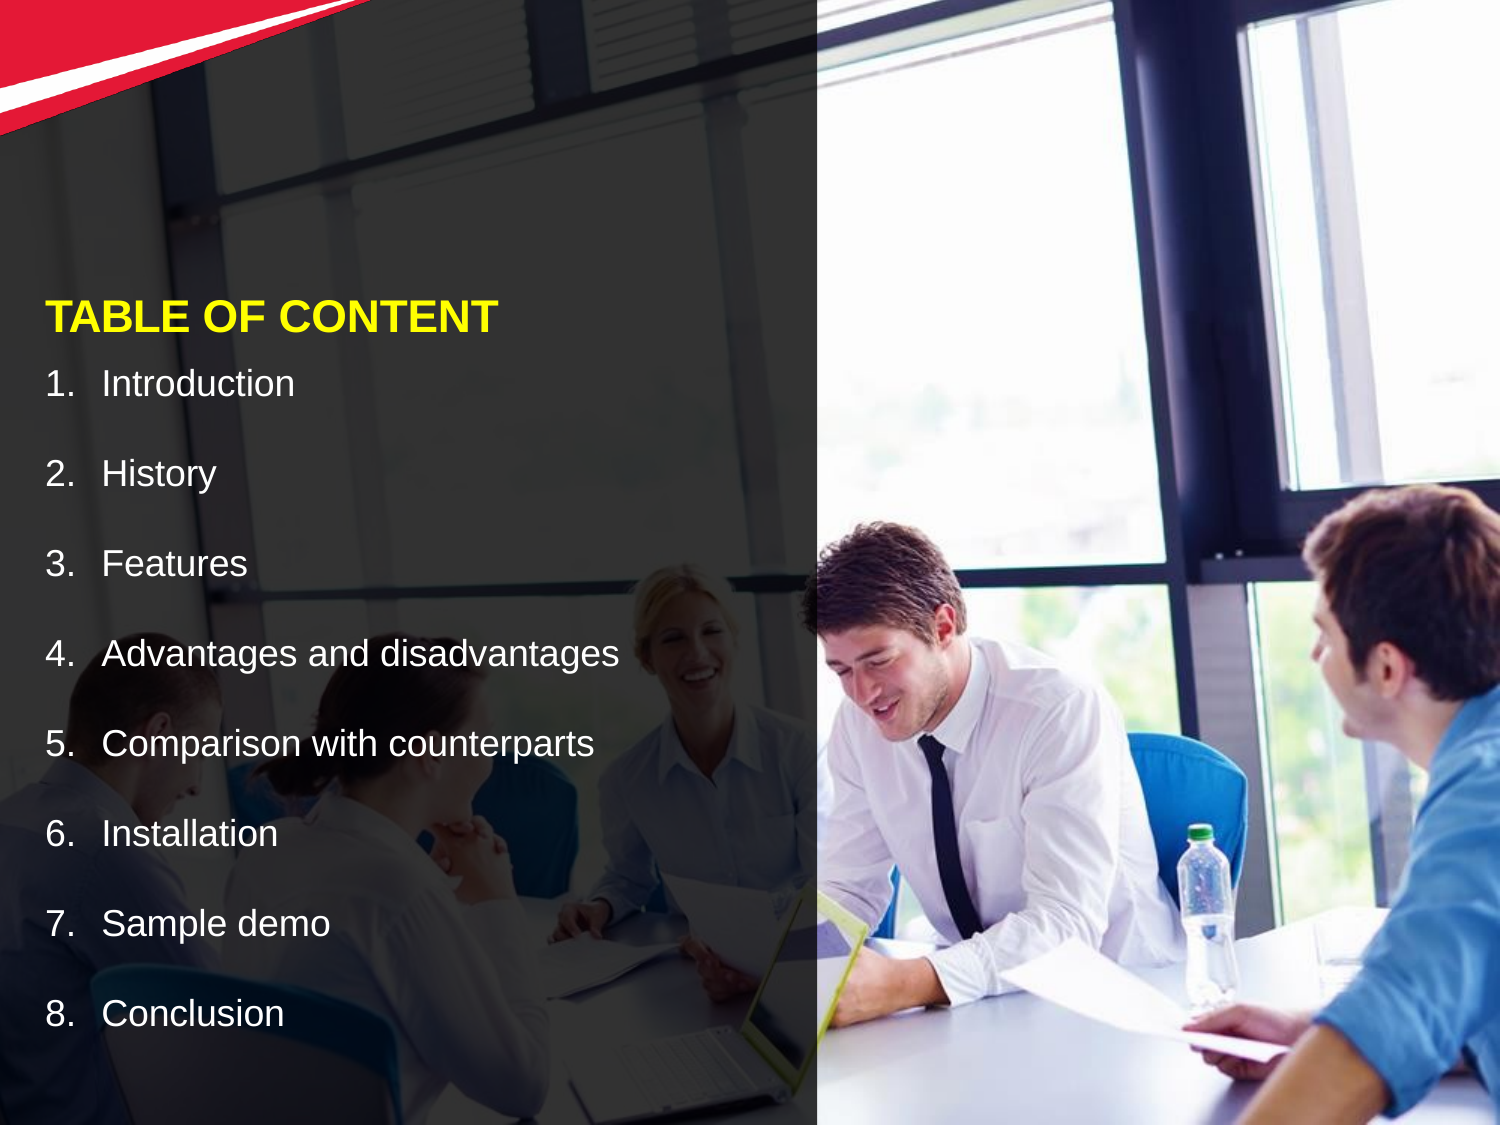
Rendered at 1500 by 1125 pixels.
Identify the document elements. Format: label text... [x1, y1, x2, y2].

title TABLE OF CONTENT [42, 287, 676, 359]
text_box [0, 0, 373, 136]
text_box Introduction History Features Advantages and disadvantages Comparison with counterparts Installation Sample demo Conclusion [42, 359, 725, 1035]
text_box [818, 0, 1500, 1125]
text_box [0, 0, 818, 1125]
